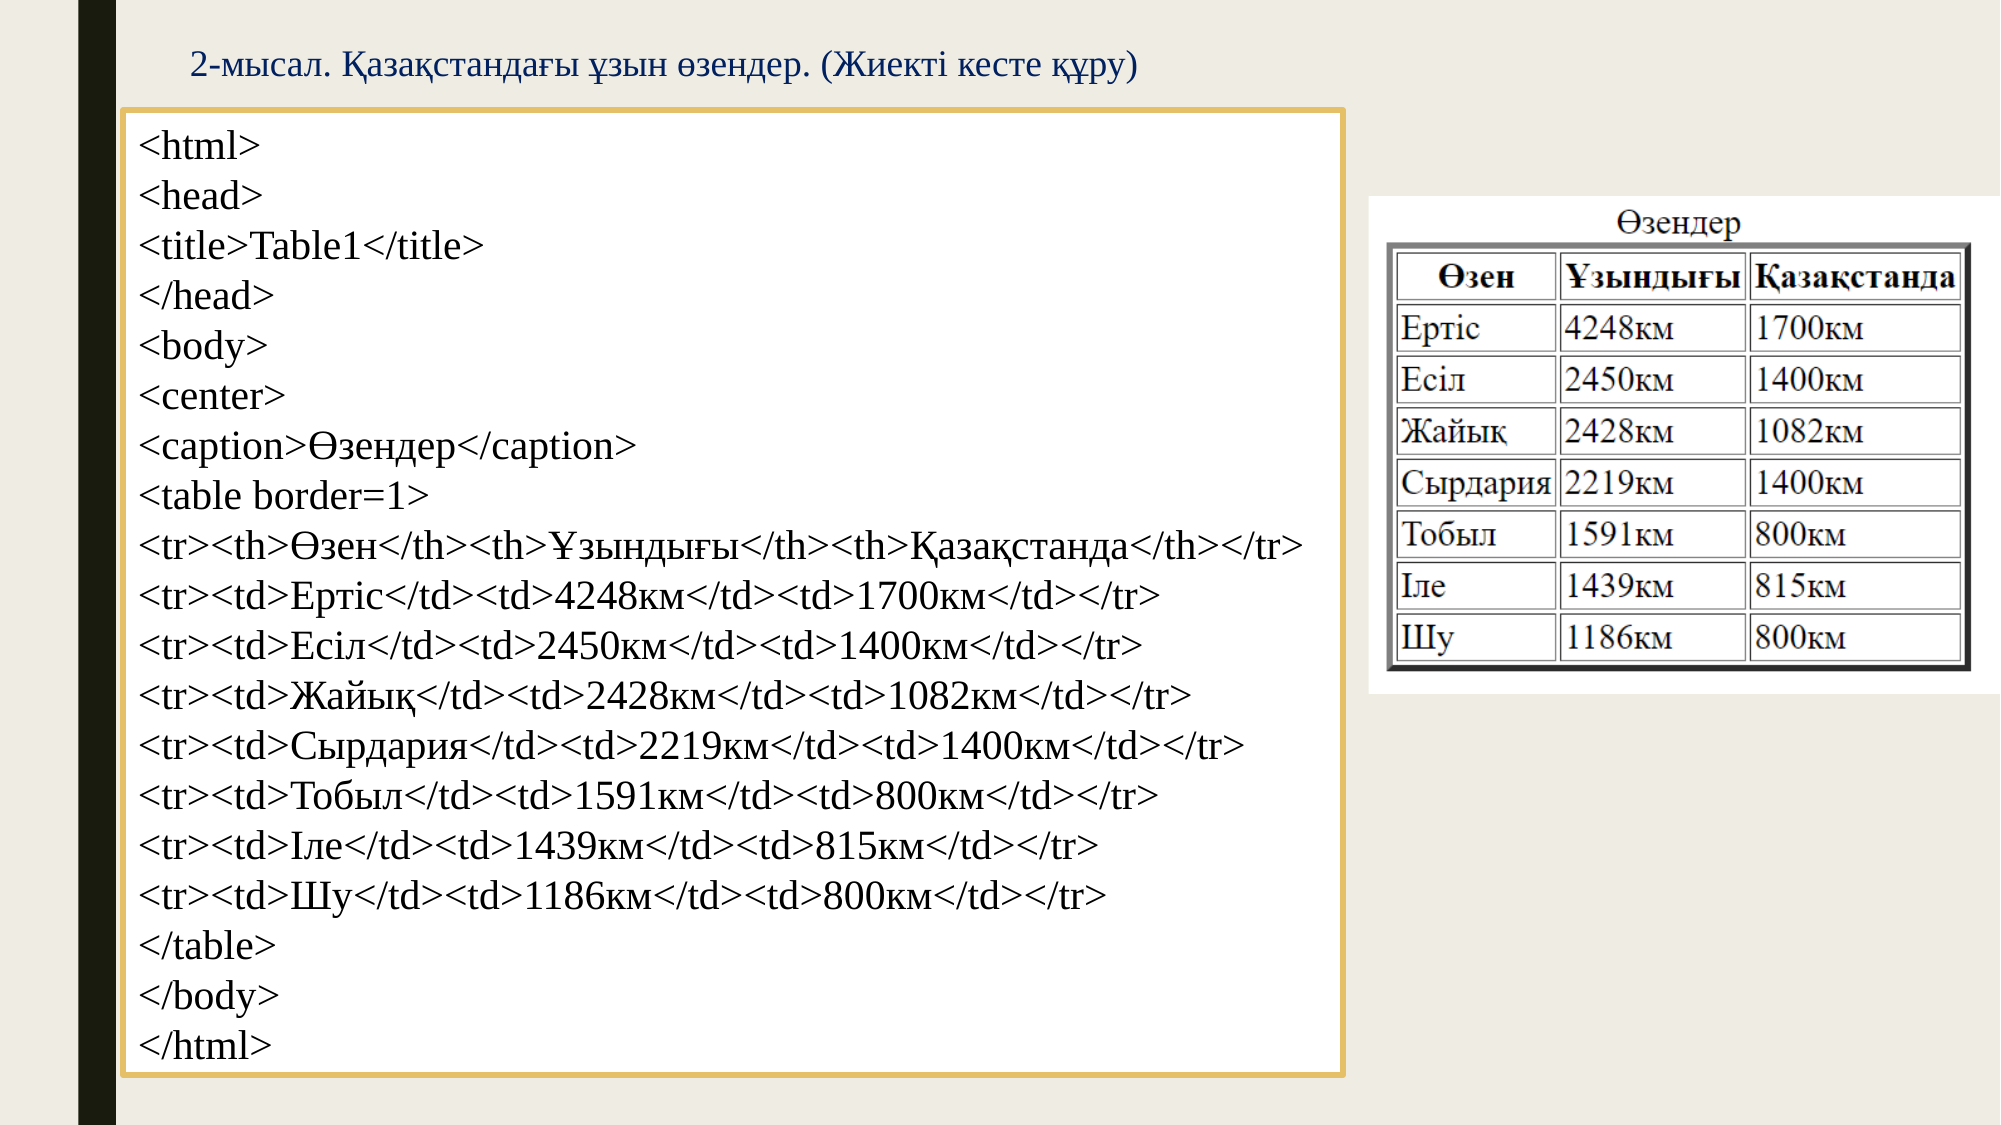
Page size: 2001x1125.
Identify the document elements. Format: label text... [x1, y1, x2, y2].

text_box 2-мысал. Қазақстандағы ұзын өзендер. (Жиекті кесте құру) [175, 31, 1155, 92]
text_box <html> <head> <title>Table1</title> </head> <body> <center> <caption>Өзендер</caption> <table border=1> <tr><th>Өзен</th><th>Ұзындығы</th><th>Қазақстанда</th></tr> <tr><td>Ертіс</td><td>4248км</td><td>1700км</td></tr> <tr><td>Есіл</td><td>2450км</td><td>1400км</td></tr> <tr><td>Жайық</td><td>2428км</td><td>1082км</td></tr> <tr><td>Сырдария</td><td>2219км</td><td>1400км</td></tr> <tr><td>Тобыл</td><td>1591км</td><td>800км</td></tr> <tr><td>Іле</td><td>1439км</td><td>815км</td></tr> <tr><td>Шу</td><td>1186км</td><td>800км</td></tr> </table> </body> </html> [120, 107, 1346, 1078]
picture [1368, 196, 2000, 694]
